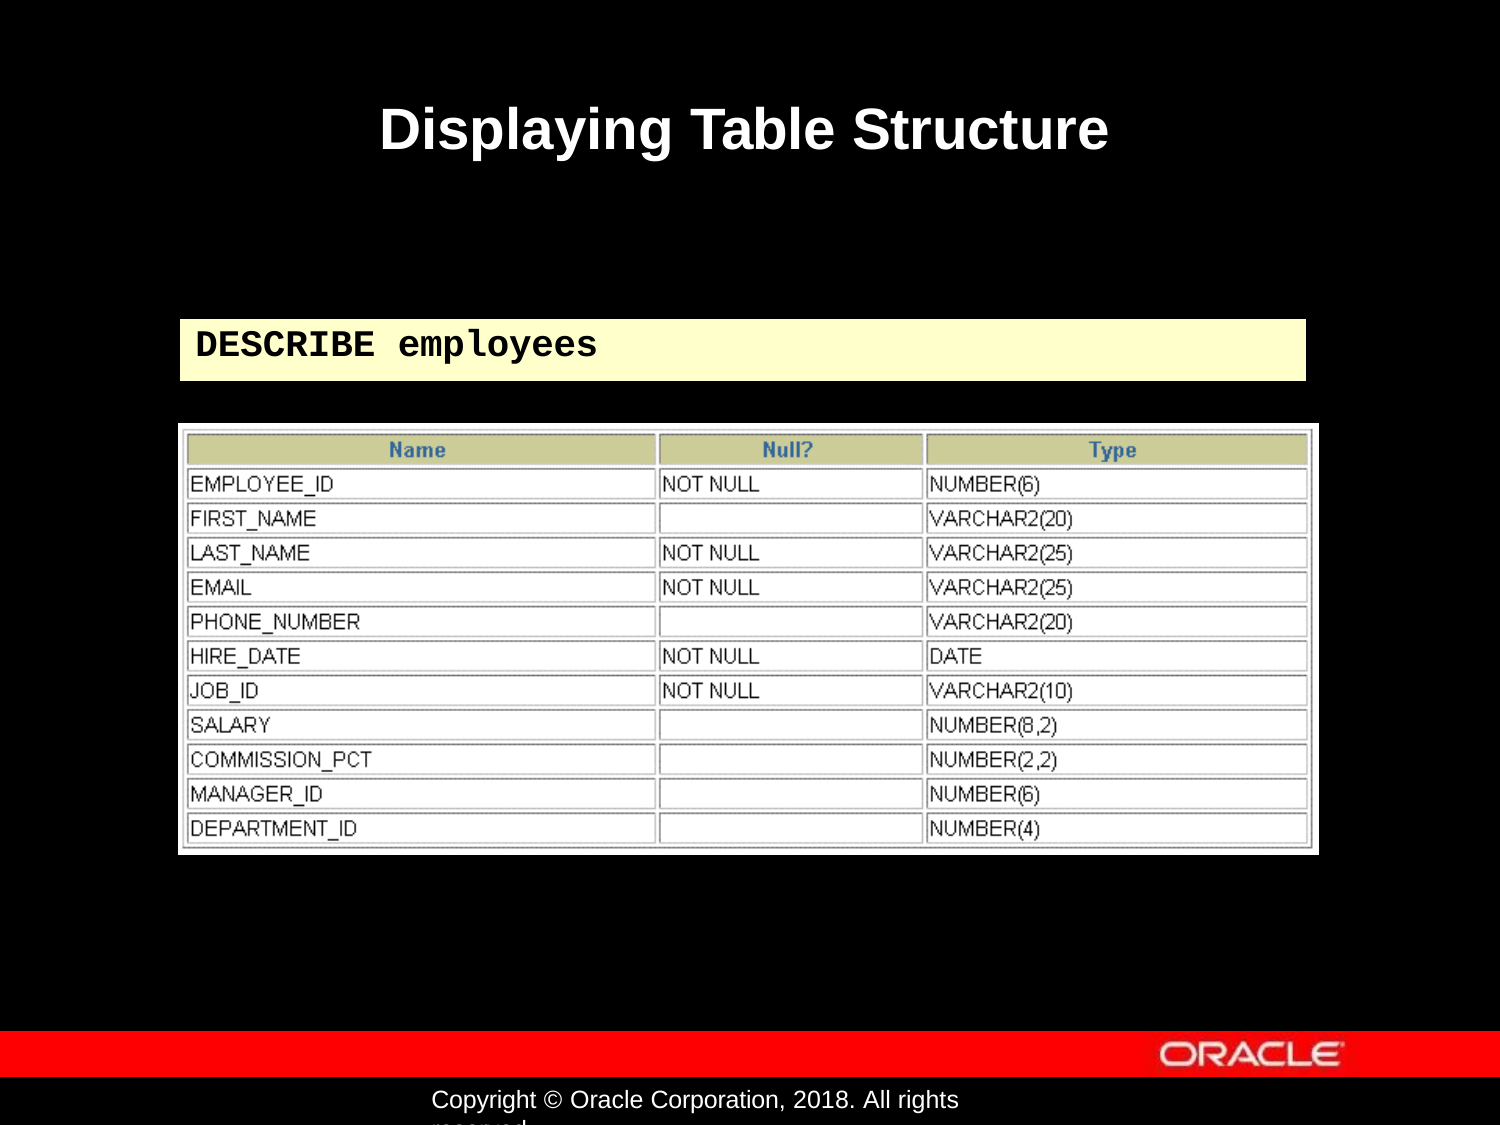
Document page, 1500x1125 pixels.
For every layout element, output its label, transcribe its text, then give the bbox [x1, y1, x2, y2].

footer Copyright © Oracle Corporation, 2018. All rights reserved. [429, 1086, 1067, 1125]
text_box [176, 315, 1311, 386]
picture [178, 423, 1320, 856]
picture [0, 1031, 1500, 1078]
title Displaying Table Structure [149, 39, 1341, 279]
